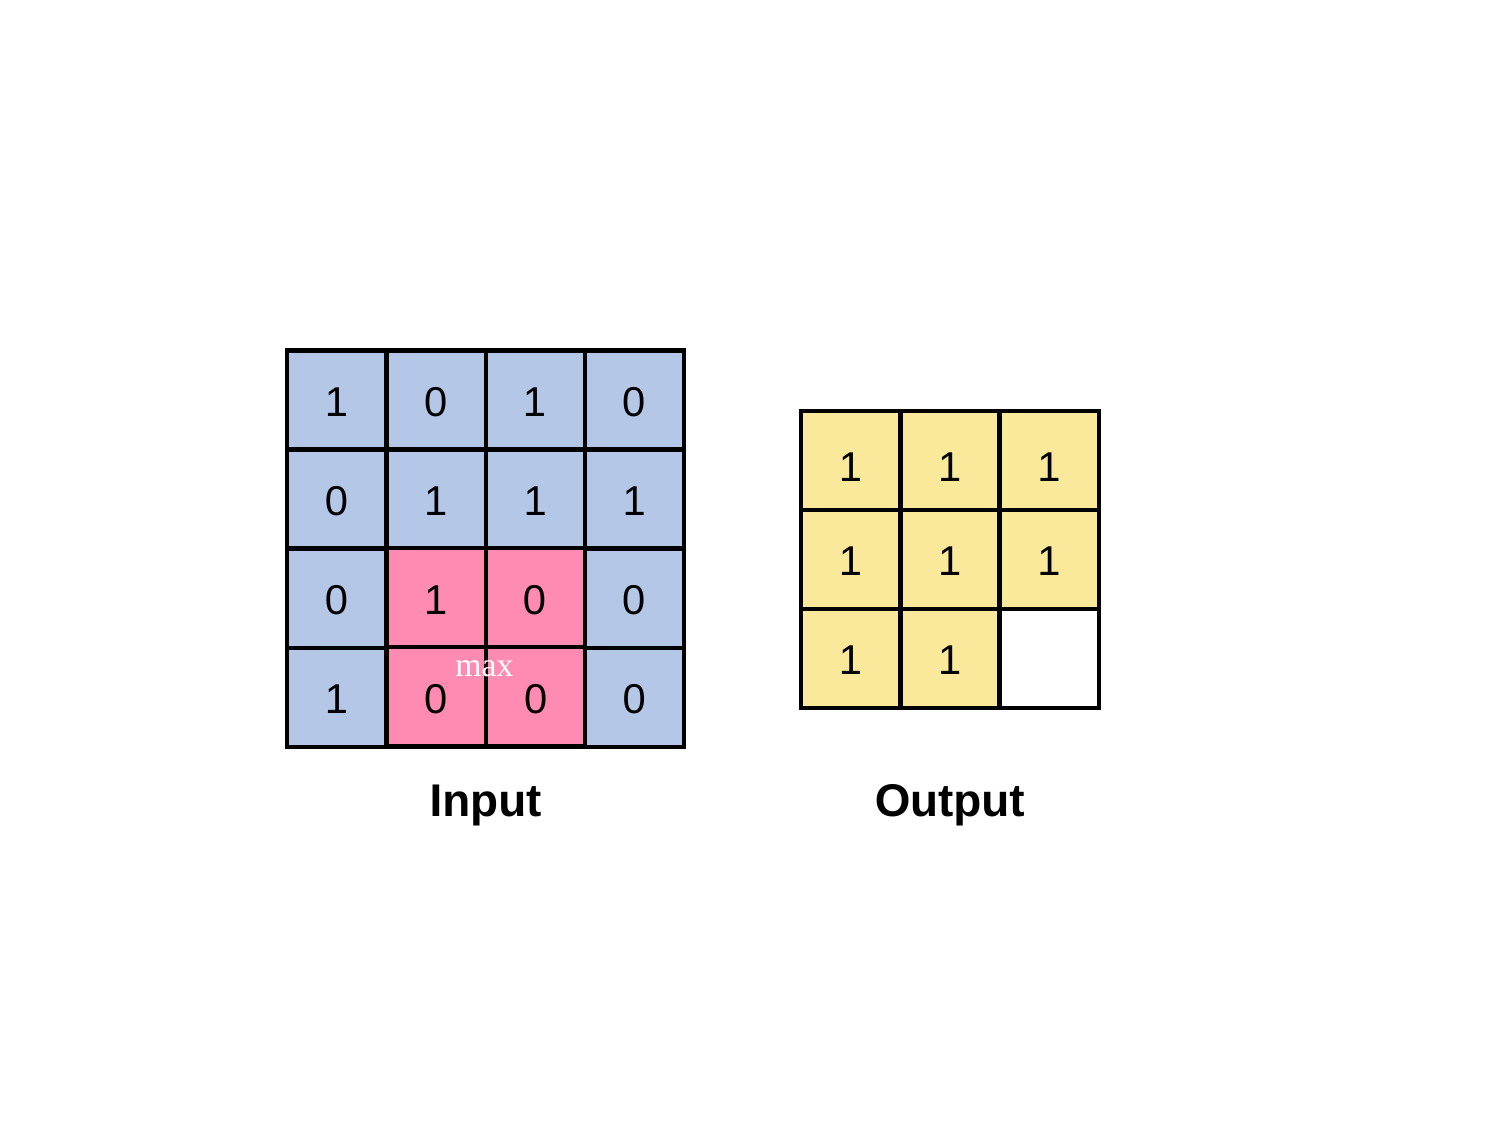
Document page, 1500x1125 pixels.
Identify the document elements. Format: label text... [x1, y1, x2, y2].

text_box Output [860, 763, 1040, 833]
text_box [310, 366, 662, 731]
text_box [386, 731, 586, 747]
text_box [823, 432, 1076, 691]
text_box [287, 350, 685, 747]
text_box Input [414, 763, 557, 833]
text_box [801, 410, 1099, 708]
